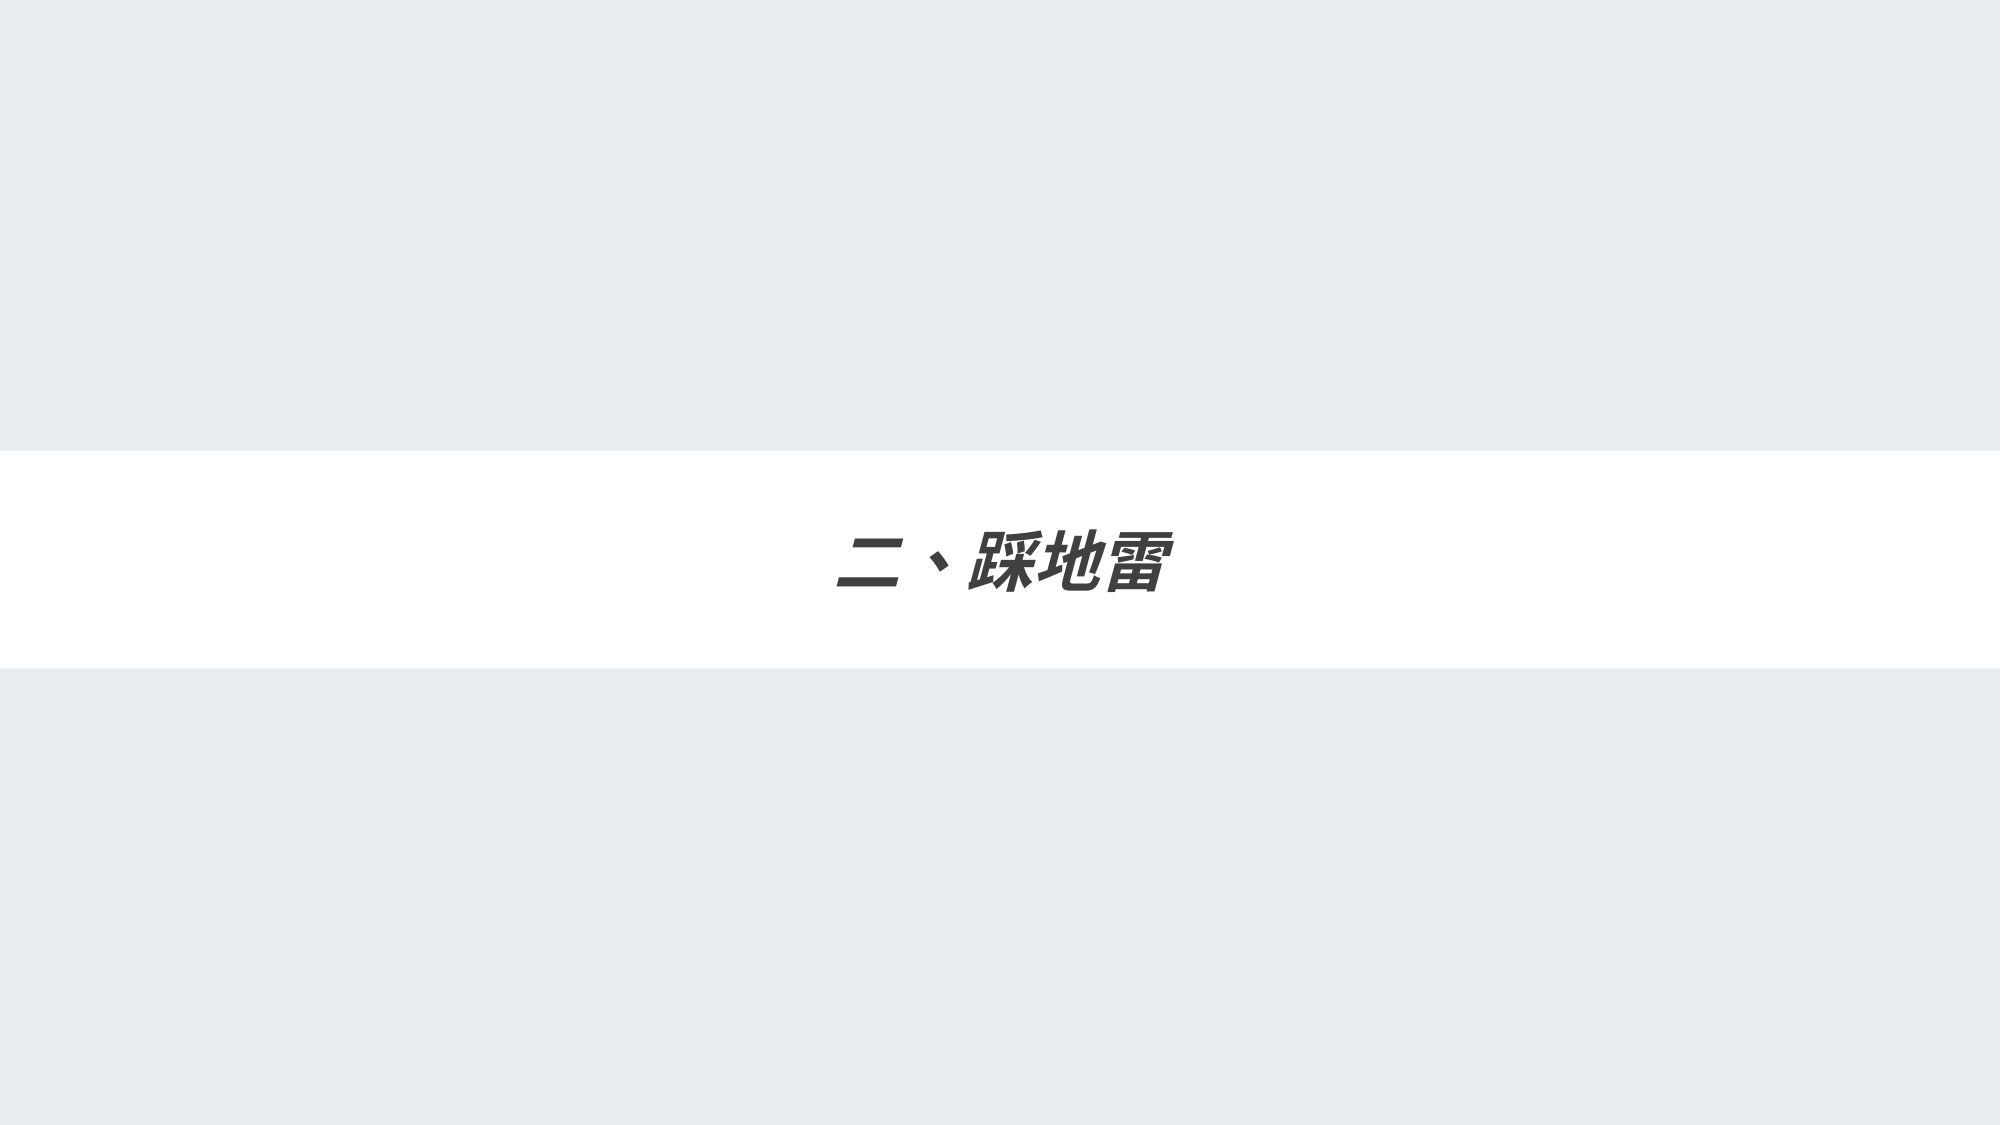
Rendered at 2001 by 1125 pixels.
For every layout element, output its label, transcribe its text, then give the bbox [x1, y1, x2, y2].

text_box 二、踩地雷 [0, 450, 2000, 669]
